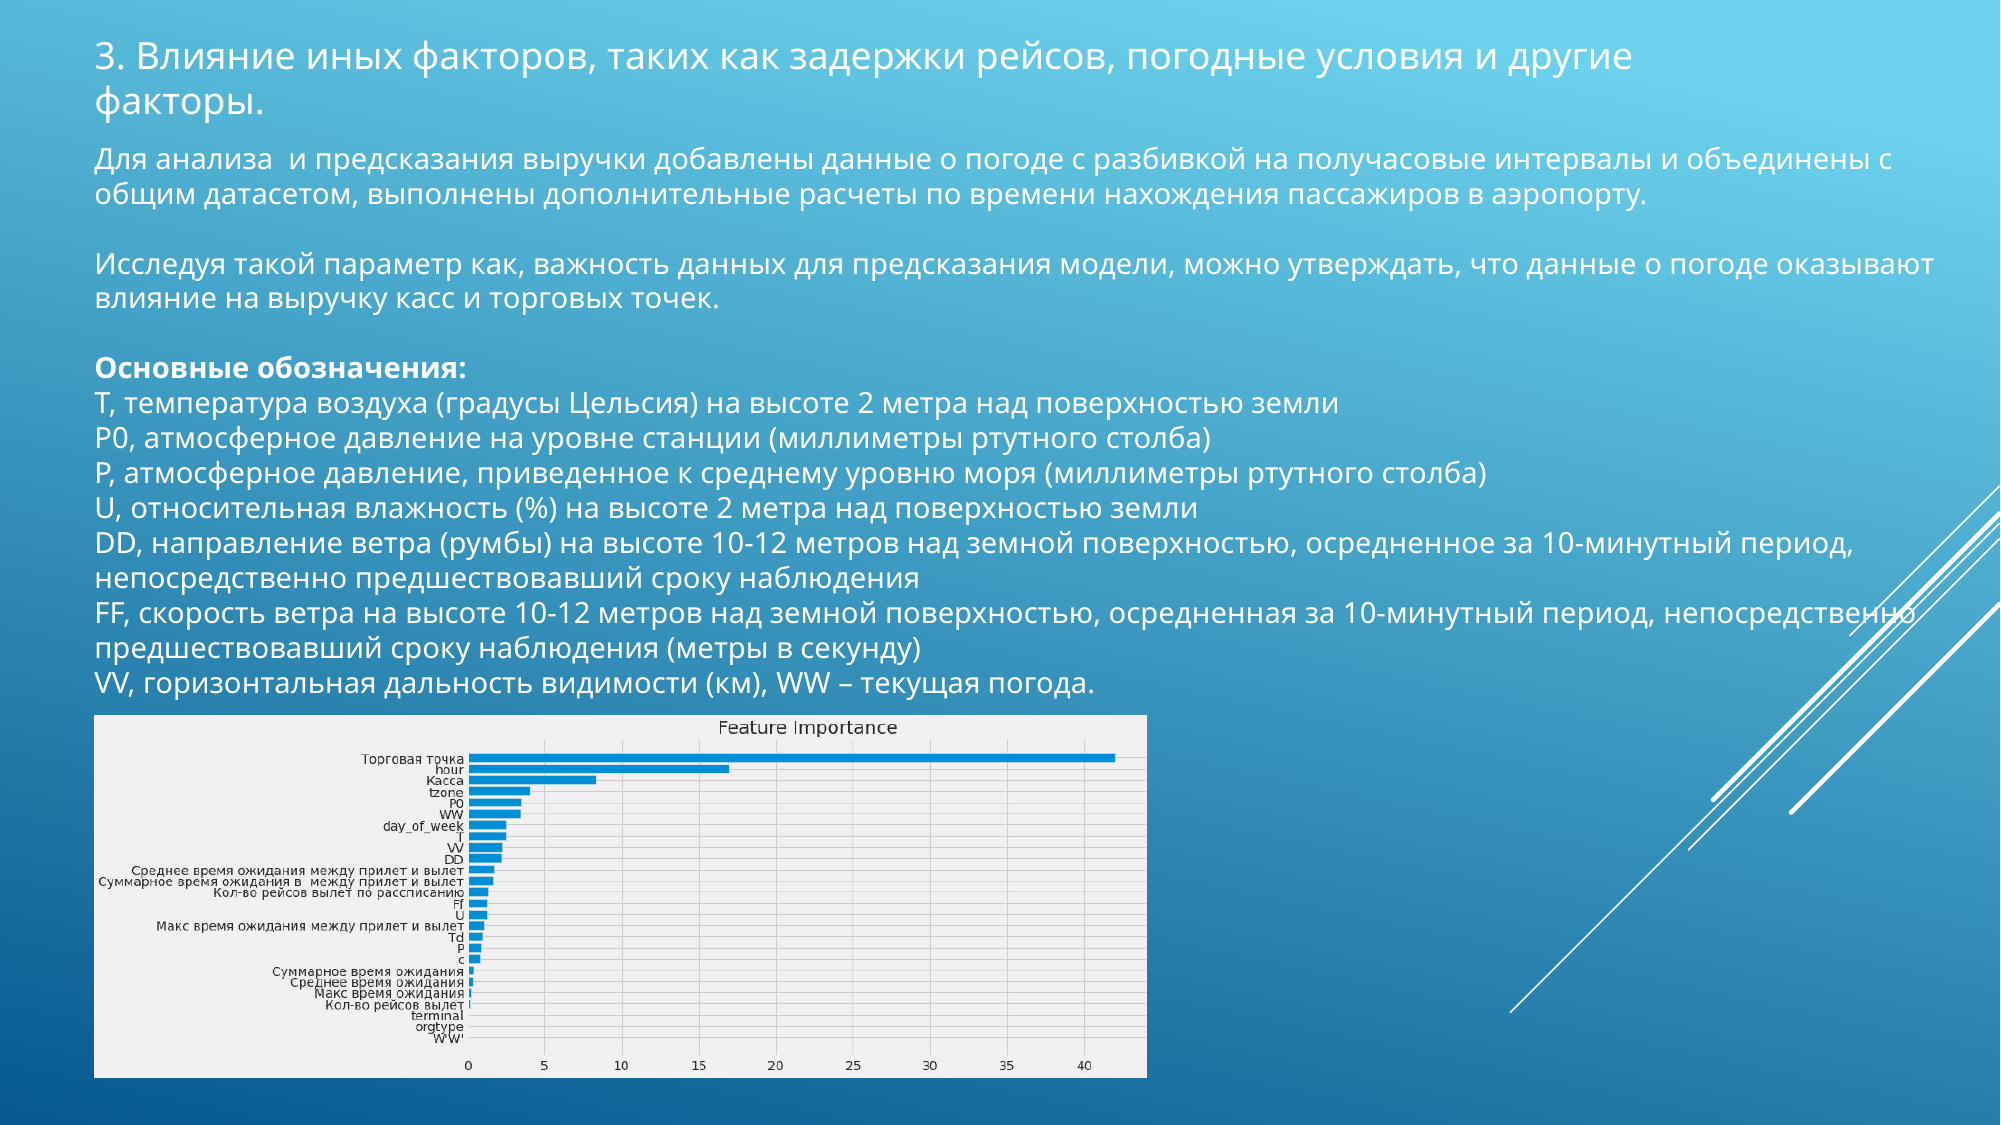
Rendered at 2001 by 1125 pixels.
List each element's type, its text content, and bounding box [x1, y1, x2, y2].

picture [93, 715, 1147, 1078]
text_box Для анализа и предсказания выручки добавлены данные о погоде с разбивкой на получасовые интервалы и объединены с общим датасетом, выполнены дополнительные расчеты по времени нахождения пассажиров в аэропорту. Исследуя такой параметр как, важность данных для предсказания модели, можно утверждать, что данные о погоде оказывают влияние на выручку касс и торговых точек. Основные обозначения: T, температура воздуха (градусы Цельсия) на высоте 2 метра над поверхностью земли P0, атмосферное давление на уровне станции (миллиметры ртутного столба) P, атмосферное давление, приведенное к среднему уровню моря (миллиметры ртутного столба) U, относительная влажность (%) на высоте 2 метра над поверхностью земли DD, направление ветра (румбы) на высоте 10-12 метров над земной поверхностью, осредненное за 10-минутный период, непосредственно предшествовавший сроку наблюдения FF, скорость ветра на высоте 10-12 метров над земной поверхностью, осредненная за 10-минутный период, непосредственно предшествовавший сроку наблюдения (метры в секунду) VV, горизонтальная дальность видимости (км), WW – текущая погода. [79, 132, 1964, 707]
text_box 3. Влияние иных факторов, таких как задержки рейсов, погодные условия и другие факторы. [79, 24, 1830, 129]
